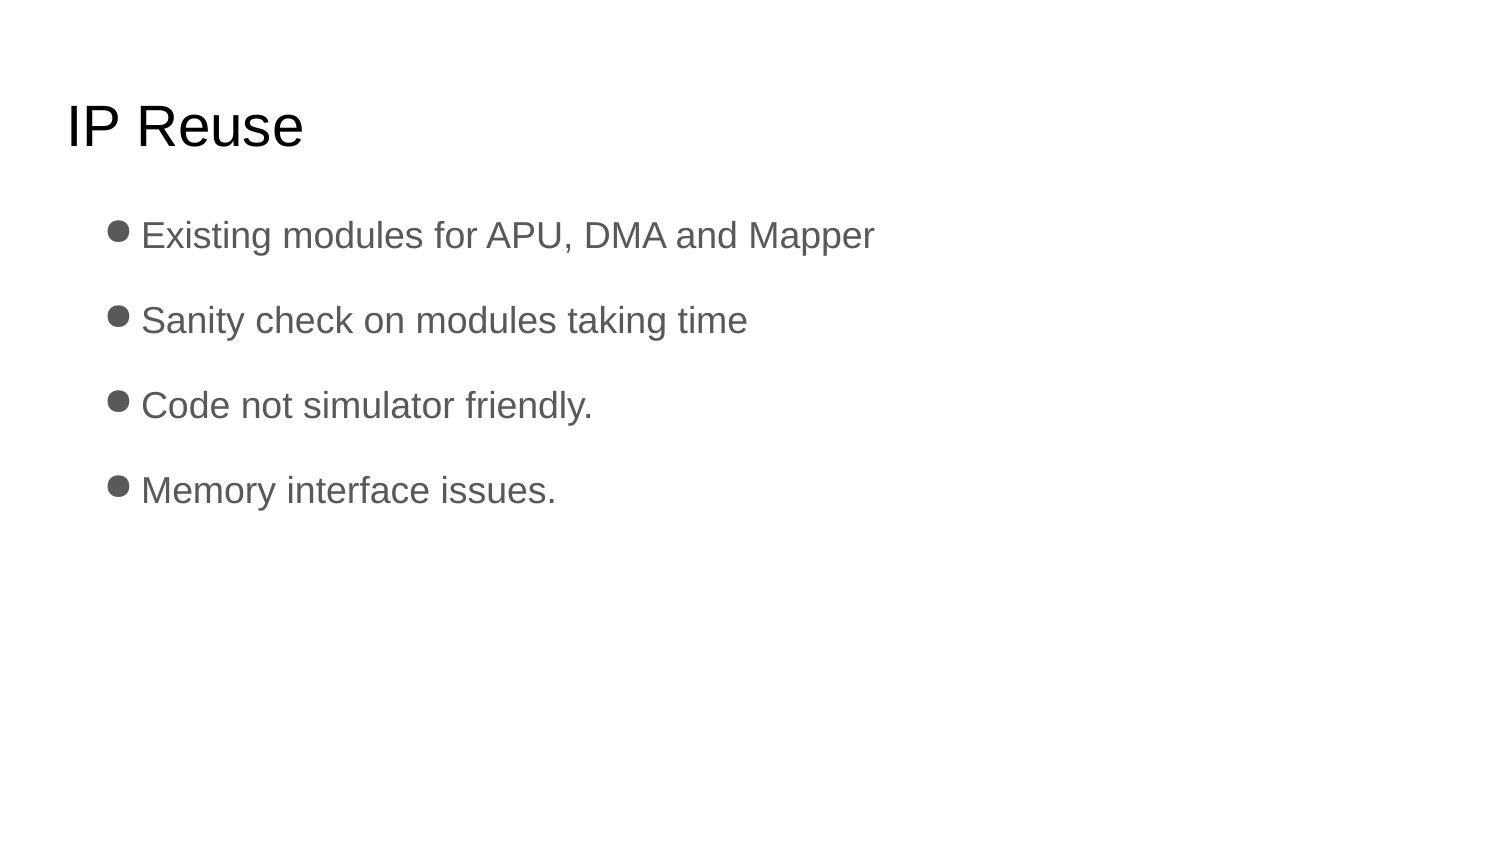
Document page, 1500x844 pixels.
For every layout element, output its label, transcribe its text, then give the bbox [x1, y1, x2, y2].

title IP Reuse [51, 72, 1449, 167]
list Existing modules for APU, DMA and Mapper Sanity check on modules taking time Code not simulator friendly. Memory interface issues. [51, 189, 1449, 750]
